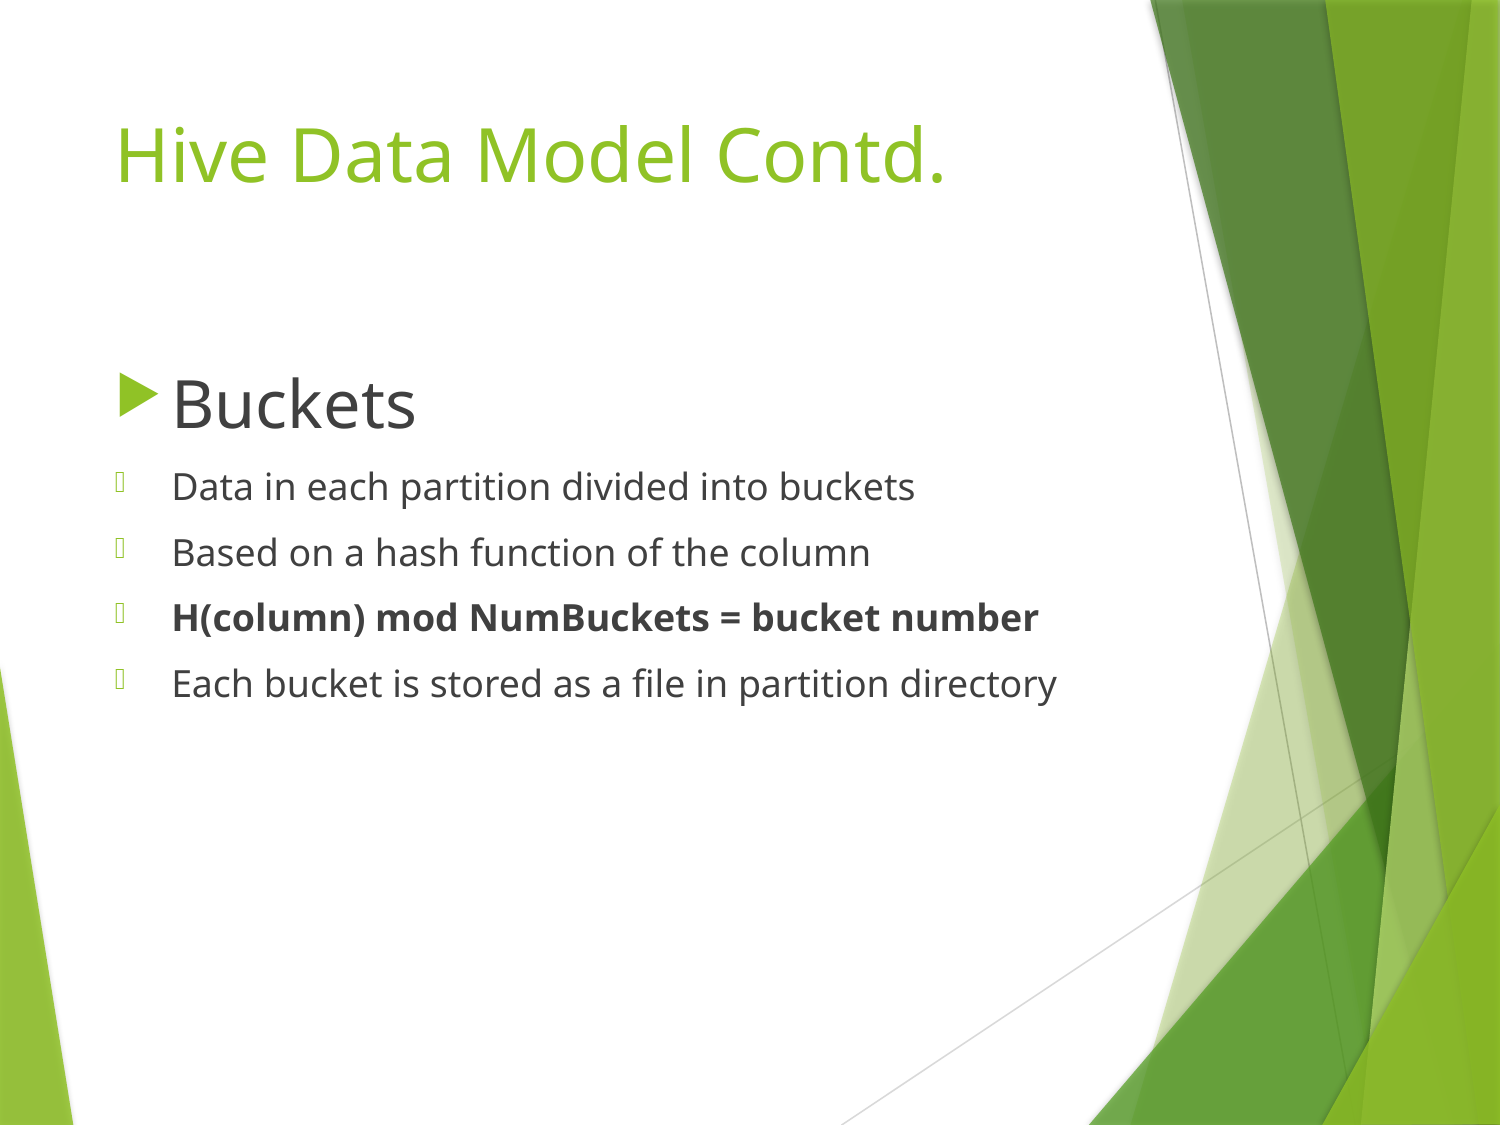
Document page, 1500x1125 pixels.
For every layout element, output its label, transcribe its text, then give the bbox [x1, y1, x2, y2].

list Buckets Data in each partition divided into buckets Based on a hash function of the column H(column) mod NumBuckets = bucket number Each bucket is stored as a file in partition directory [99, 354, 1142, 992]
title Hive Data Model Contd. [99, 99, 1142, 317]
